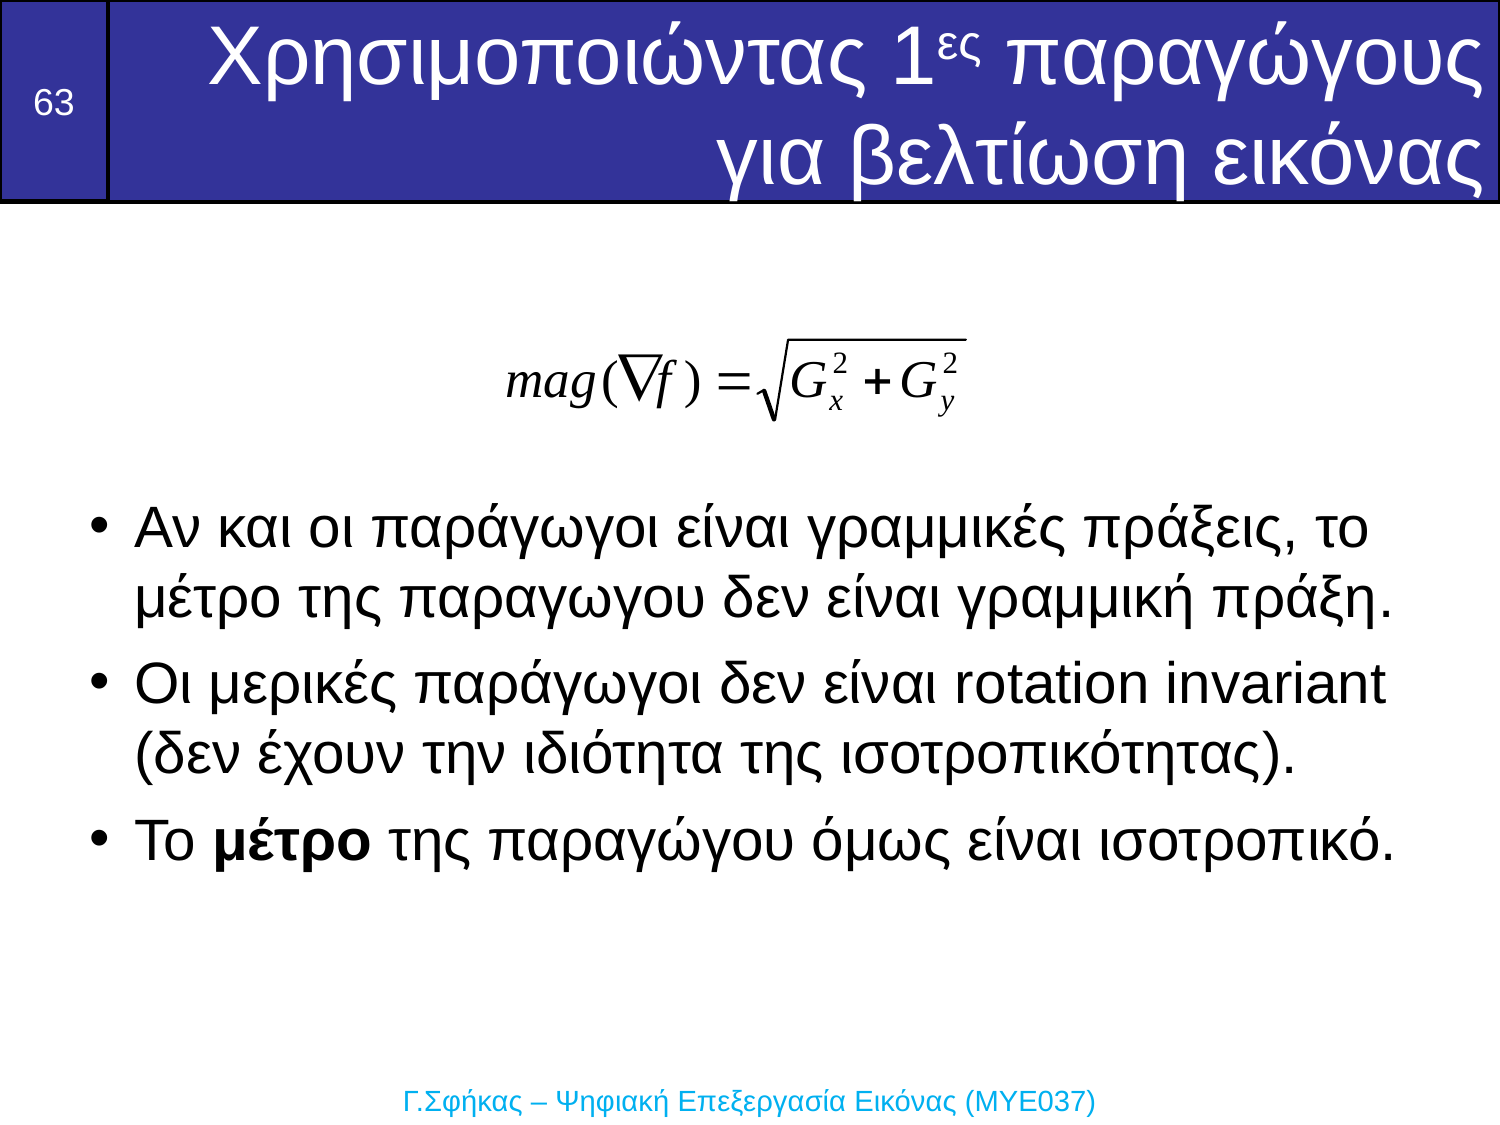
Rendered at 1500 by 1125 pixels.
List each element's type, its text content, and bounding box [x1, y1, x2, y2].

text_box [497, 326, 977, 433]
text_box Χρησιμοποιώντας 1ες παραγώγους για βελτίωση εικόνας [107, 0, 1500, 202]
text_box Αν και οι παράγωγοι είναι γραμμικές πράξεις, το μέτρο της παραγωγου δεν είναι γραμμική πράξη. Οι μερικές παράγωγοι δεν είναι rotation invariant (δεν έχουν την ιδιότητα της ισοτροπικότητας). Το μέτρο της παραγώγου όμως είναι ισοτροπικό. [75, 481, 1468, 1058]
